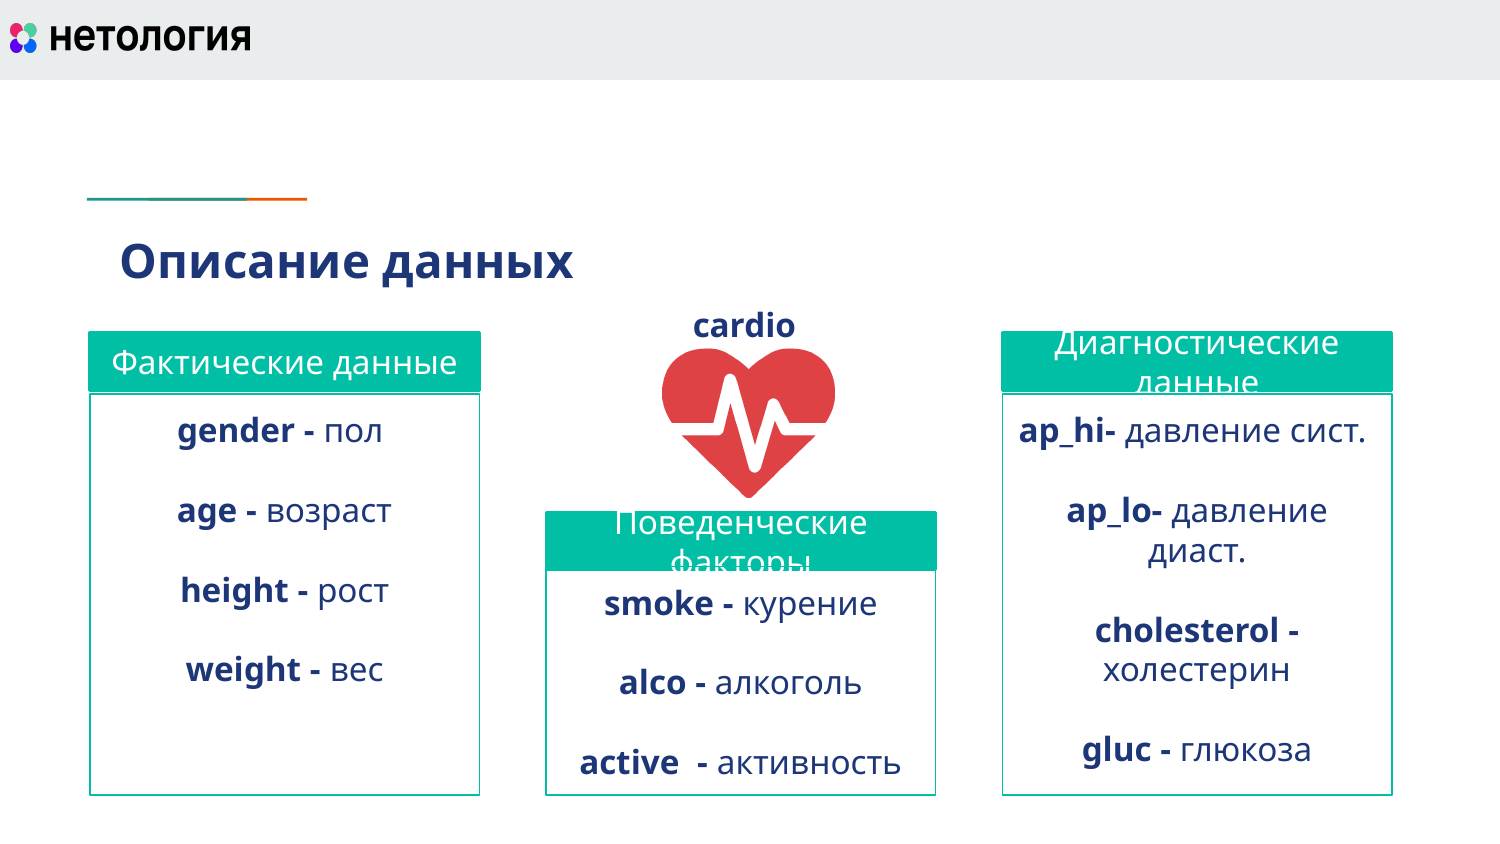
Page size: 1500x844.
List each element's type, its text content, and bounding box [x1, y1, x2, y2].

title Описание данных [119, 216, 1381, 305]
text_box gender - пол age - возраст height - рост weight - вес [89, 394, 480, 796]
text_box Поведенческие факторы [546, 512, 936, 566]
picture [662, 336, 835, 510]
picture [10, 23, 250, 54]
text_box Фактические данные [89, 332, 480, 391]
text_box smoke - курение alco - алкоголь active - активность [546, 566, 936, 796]
text_box cardio [658, 289, 831, 339]
text_box Диагностические данные [1002, 332, 1392, 391]
text_box ap_hi- давление сист. ap_lo- давление диаст. cholesterol - холестерин gluc - глюкоза [1002, 394, 1392, 796]
